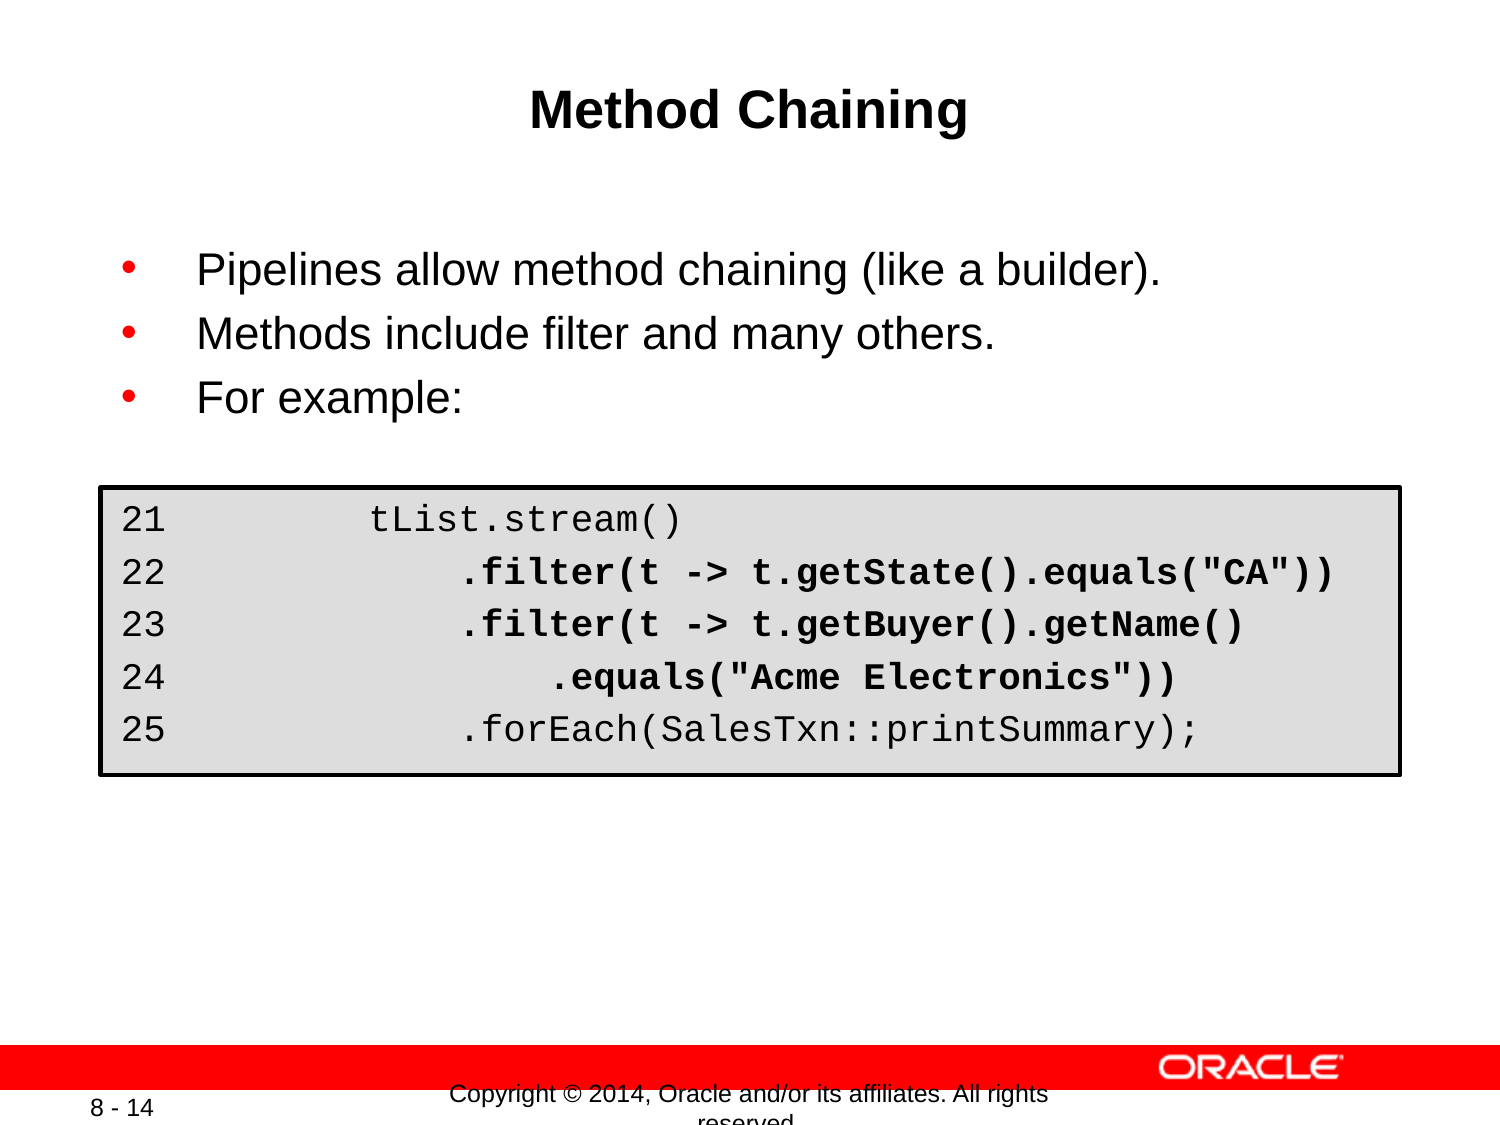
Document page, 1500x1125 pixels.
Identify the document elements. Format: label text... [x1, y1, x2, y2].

title Method Chaining [99, 72, 1399, 216]
list Pipelines allow method chaining (like a builder). Methods include filter and many others. For example: 21 tList.stream() 22 .filter(t -> t.getState().equals("CA")) 23 .filter(t -> t.getBuyer().getName() 24 .equals("Acme Electronics")) 25 .forEach(SalesTxn::printSummary); [99, 237, 1399, 770]
text_box [100, 487, 1400, 775]
picture [0, 1045, 1500, 1090]
